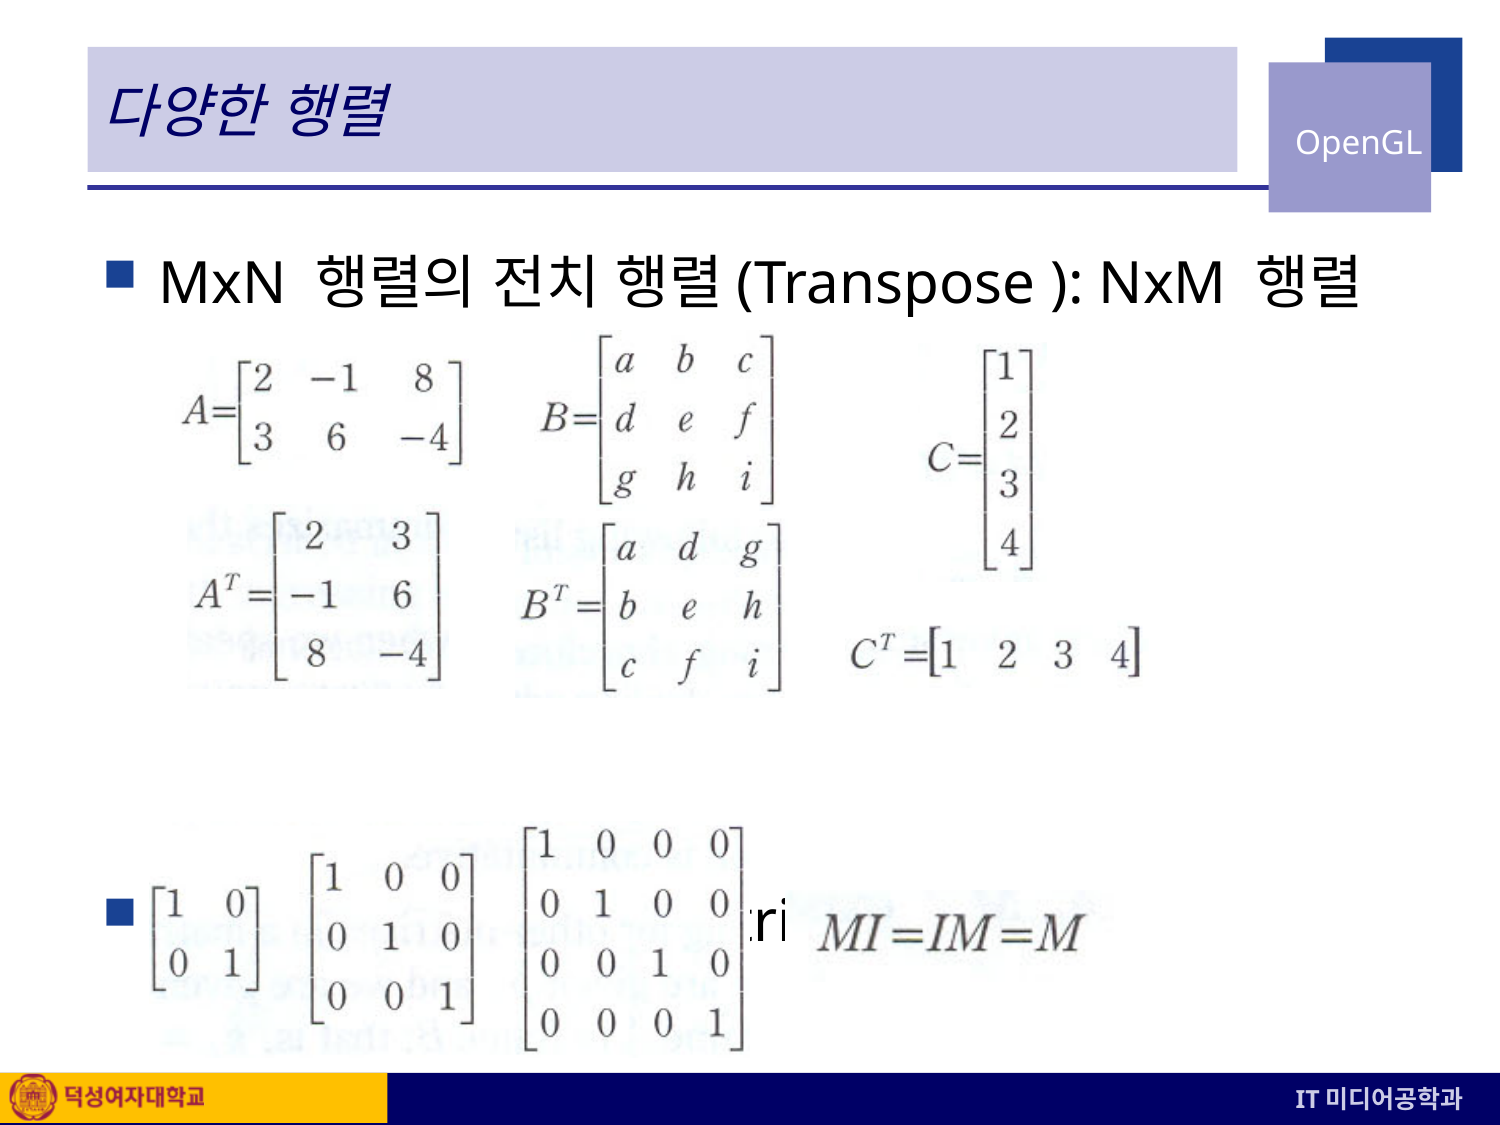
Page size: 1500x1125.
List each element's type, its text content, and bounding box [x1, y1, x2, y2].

picture [784, 890, 1114, 982]
picture [0, 821, 751, 1125]
list MxN 행렬의 전치 행렬(Transpose ): NxM 행렬 단위 행렬(Identity Matrix) [87, 237, 1425, 1013]
title 다양한 행렬 [87, 46, 1238, 172]
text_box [152, 320, 1184, 716]
footer [5, 1080, 356, 1118]
